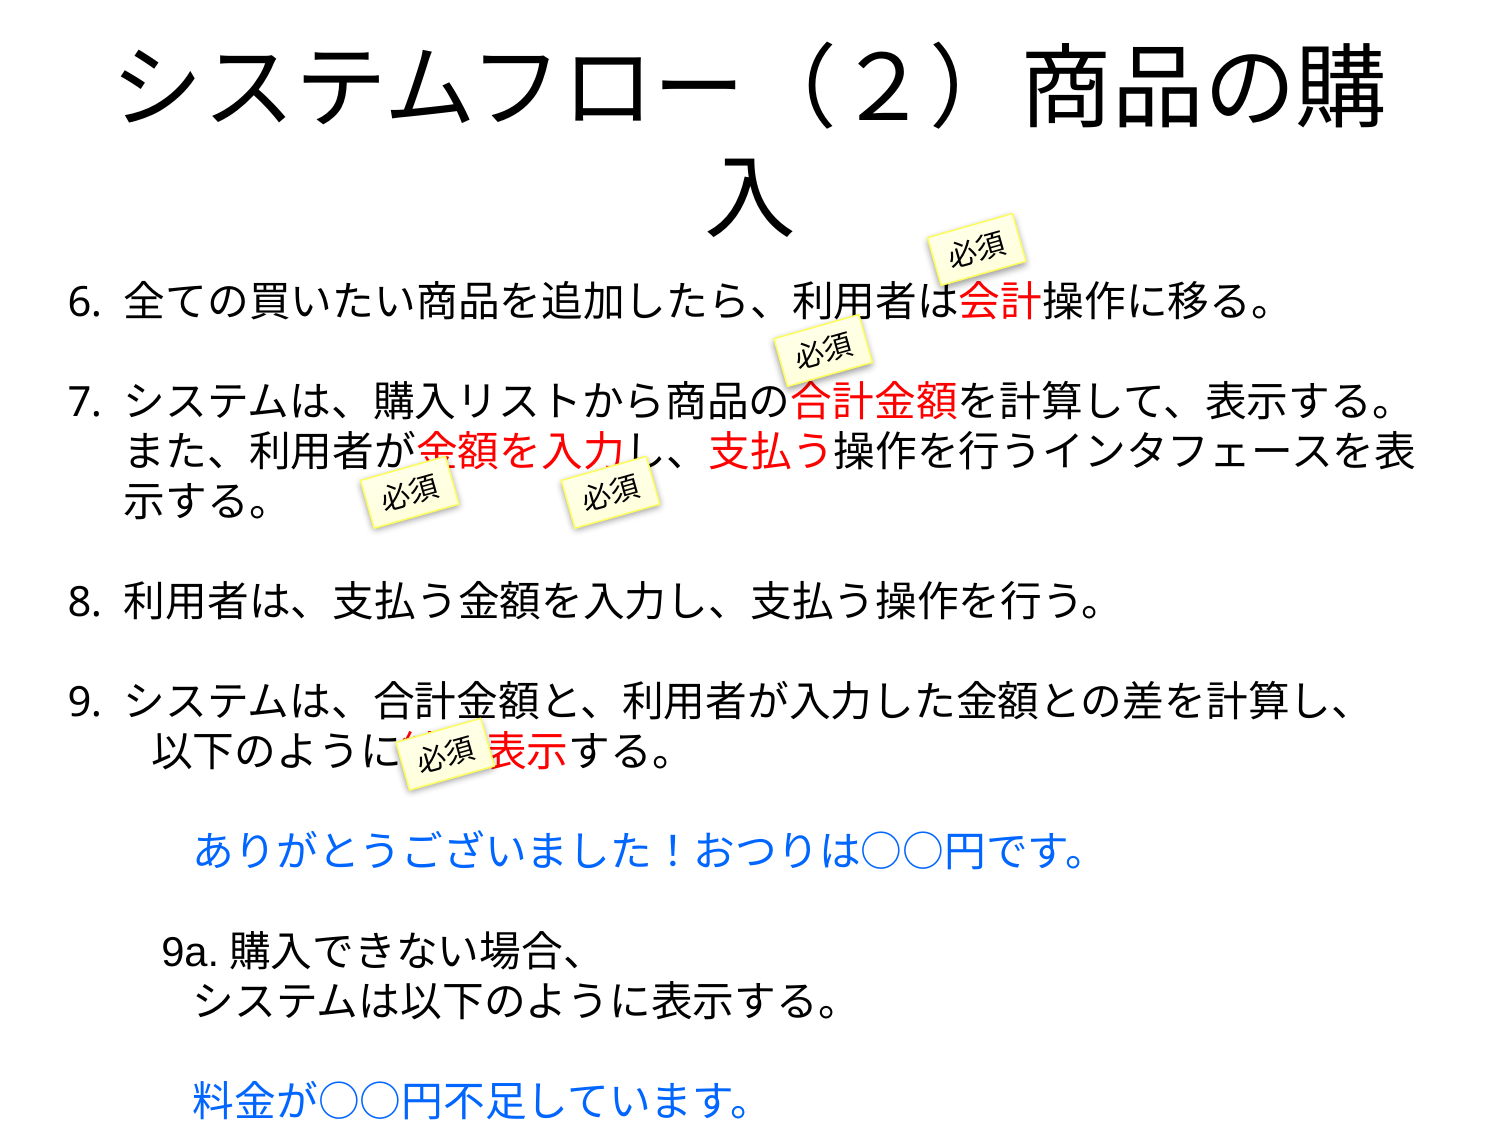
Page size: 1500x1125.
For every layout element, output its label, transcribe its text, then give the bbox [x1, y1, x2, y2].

text_box 必須 [359, 455, 460, 529]
text_box 必須 [926, 212, 1027, 287]
title システムフロー（２）商品の購入 [75, 45, 1425, 233]
text_box 全ての買いたい商品を追加したら、利用者は会計操作に移る。 システムは、購入リストから商品の合計金額を計算して、表示する。また、利用者が金額を入力し、支払う操作を行うインタフェースを表示する。 利用者は、支払う金額を入力し、支払う操作を行う。 システムは、合計金額と、利用者が入力した金額との差を計算し、 以下のように結果表示する。 ありがとうございました！おつりは○○円です。 9a.購入できない場合、 システムは以下のように表示する。 料金が○○円不足しています。 [52, 267, 1447, 1125]
text_box 必須 [560, 455, 661, 529]
text_box 必須 [395, 717, 496, 791]
text_box 必須 [773, 313, 874, 388]
